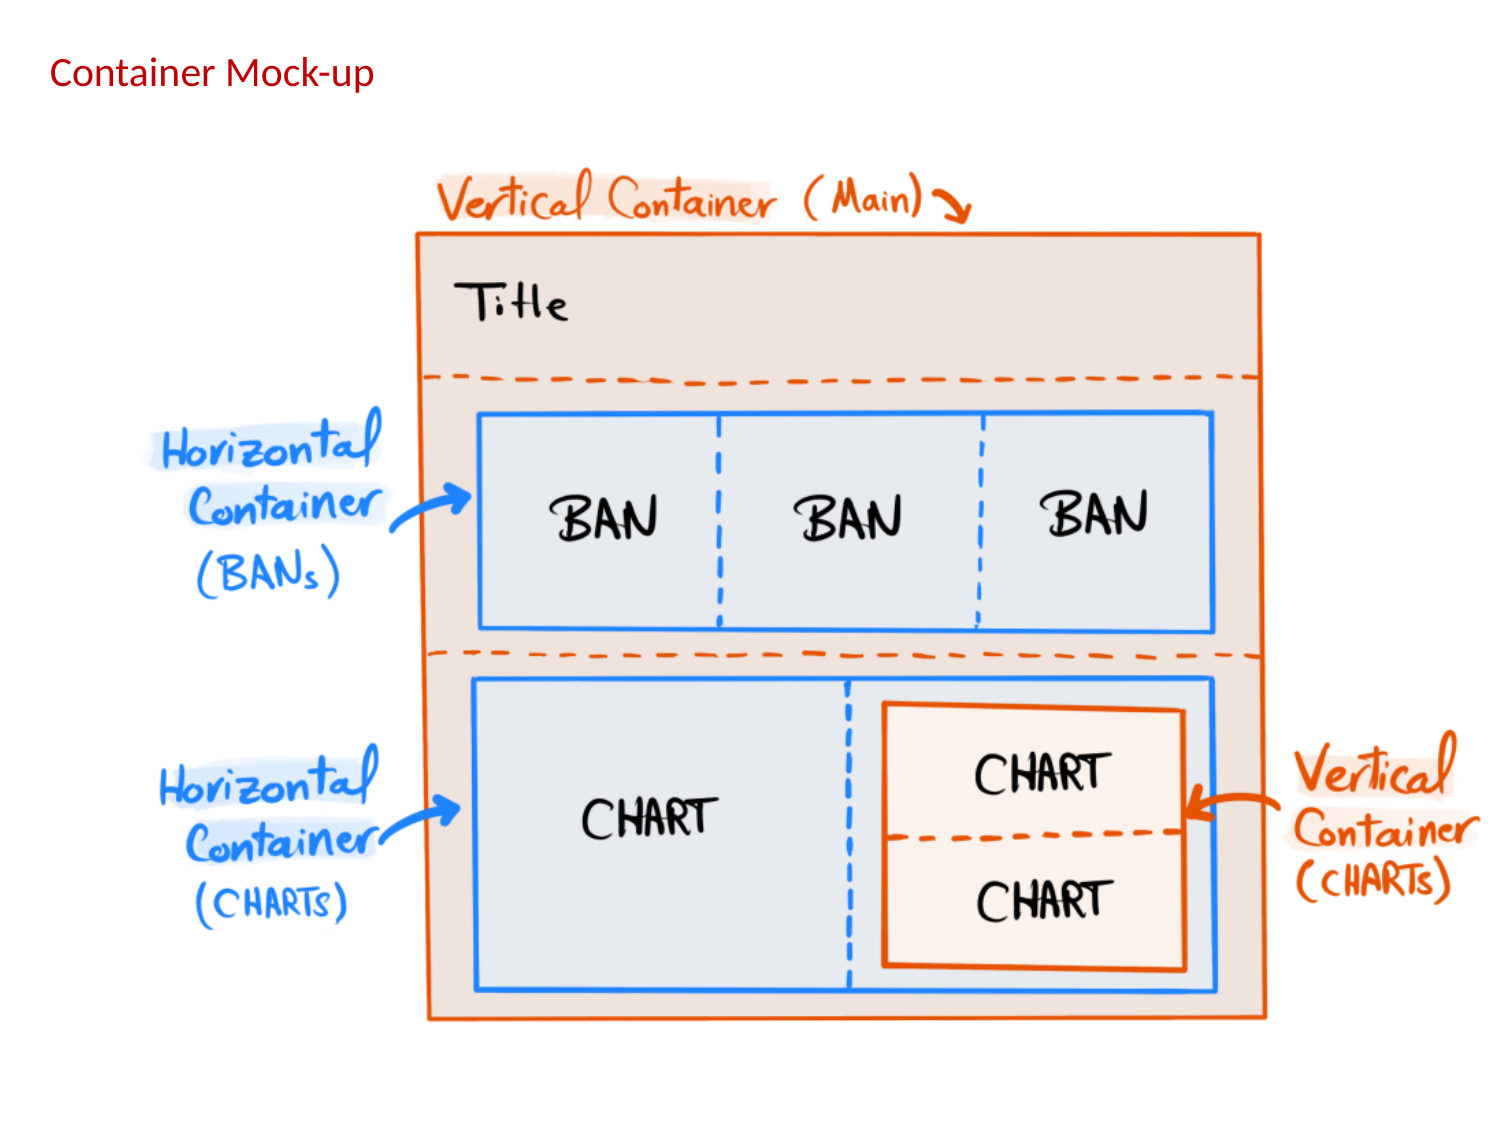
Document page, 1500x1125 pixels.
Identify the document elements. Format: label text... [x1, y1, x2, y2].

list Container Mock-up [24, 37, 1463, 1075]
picture [112, 155, 1500, 1042]
